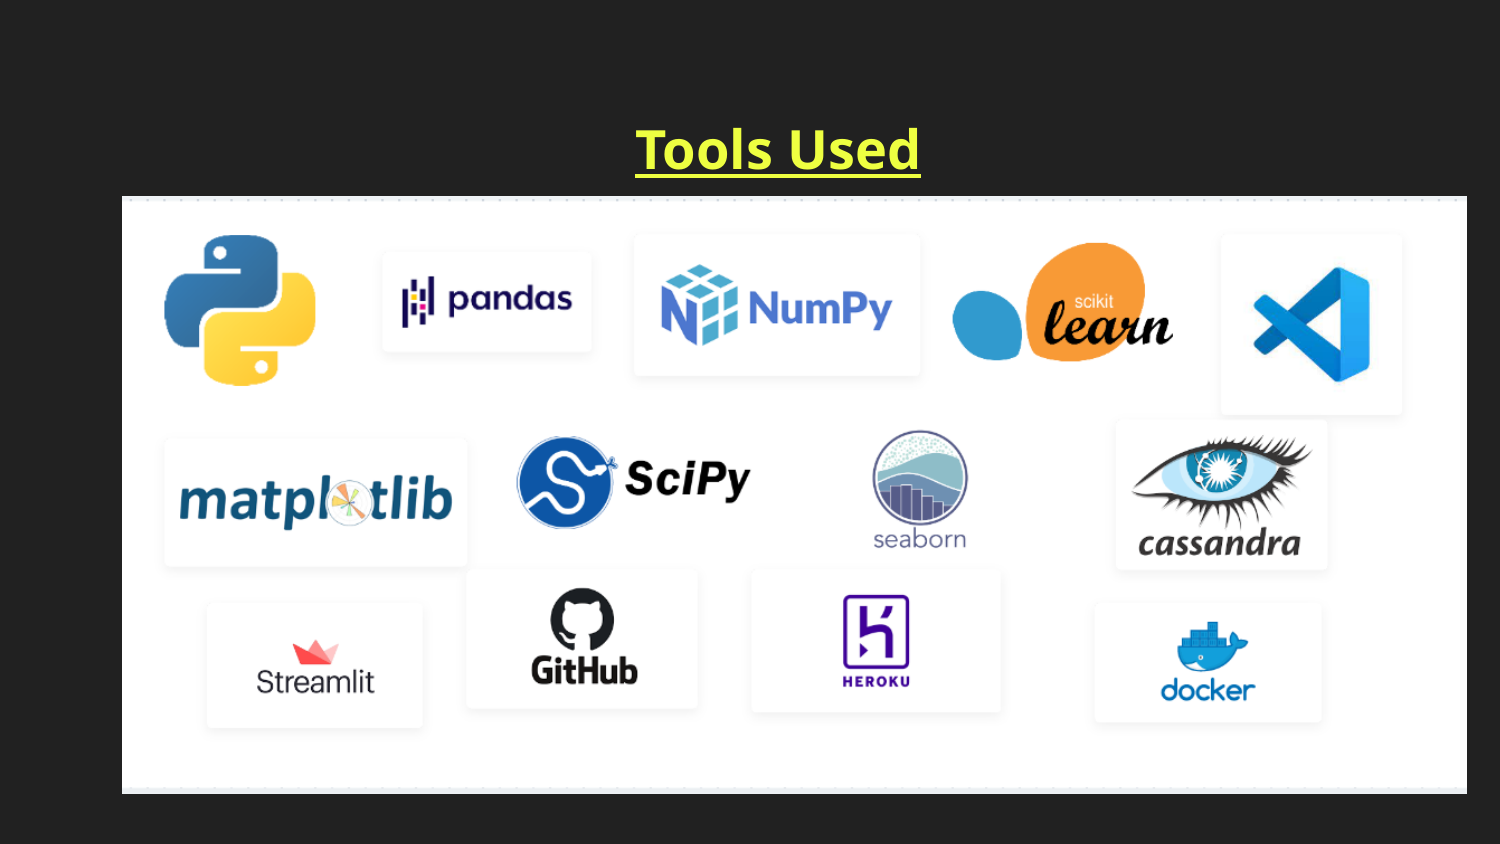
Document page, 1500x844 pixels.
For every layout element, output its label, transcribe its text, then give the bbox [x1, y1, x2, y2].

picture [122, 195, 1467, 794]
text_box Tools Used [449, 100, 1108, 194]
